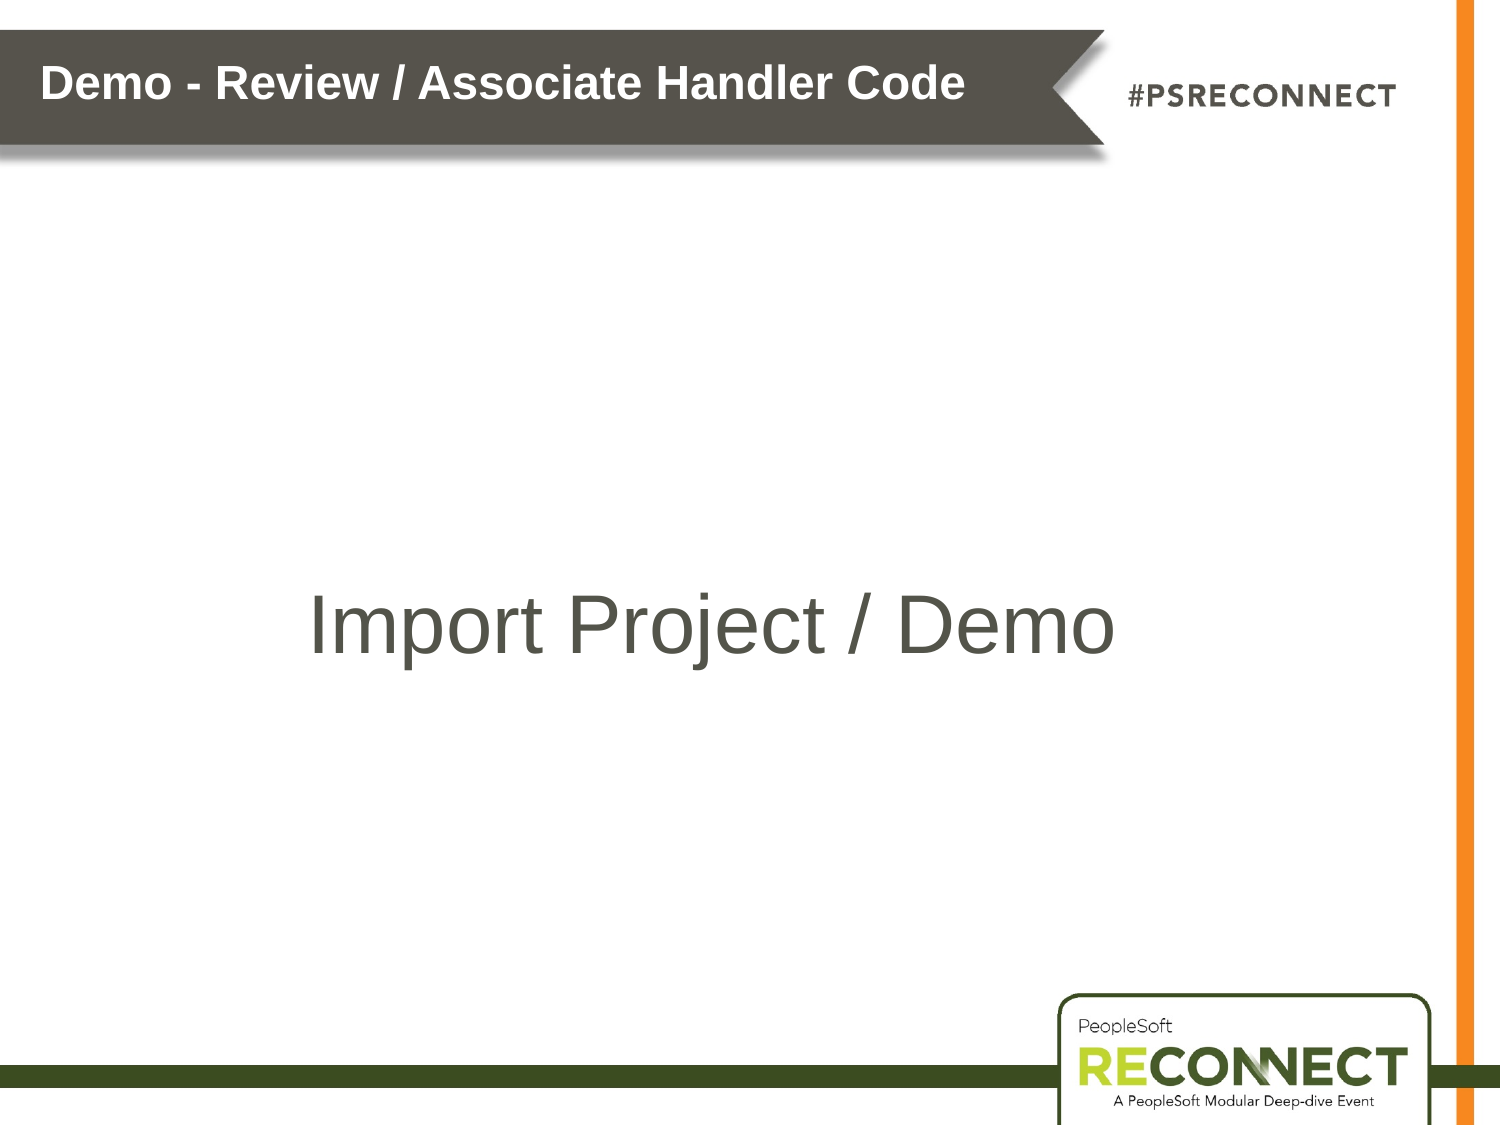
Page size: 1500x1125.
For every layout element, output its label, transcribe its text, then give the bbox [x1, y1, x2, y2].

picture [0, 0, 1500, 1125]
text_box Import Project / Demo [37, 462, 1388, 678]
text_box Demo - Review / Associate Handler Code [24, 44, 988, 133]
